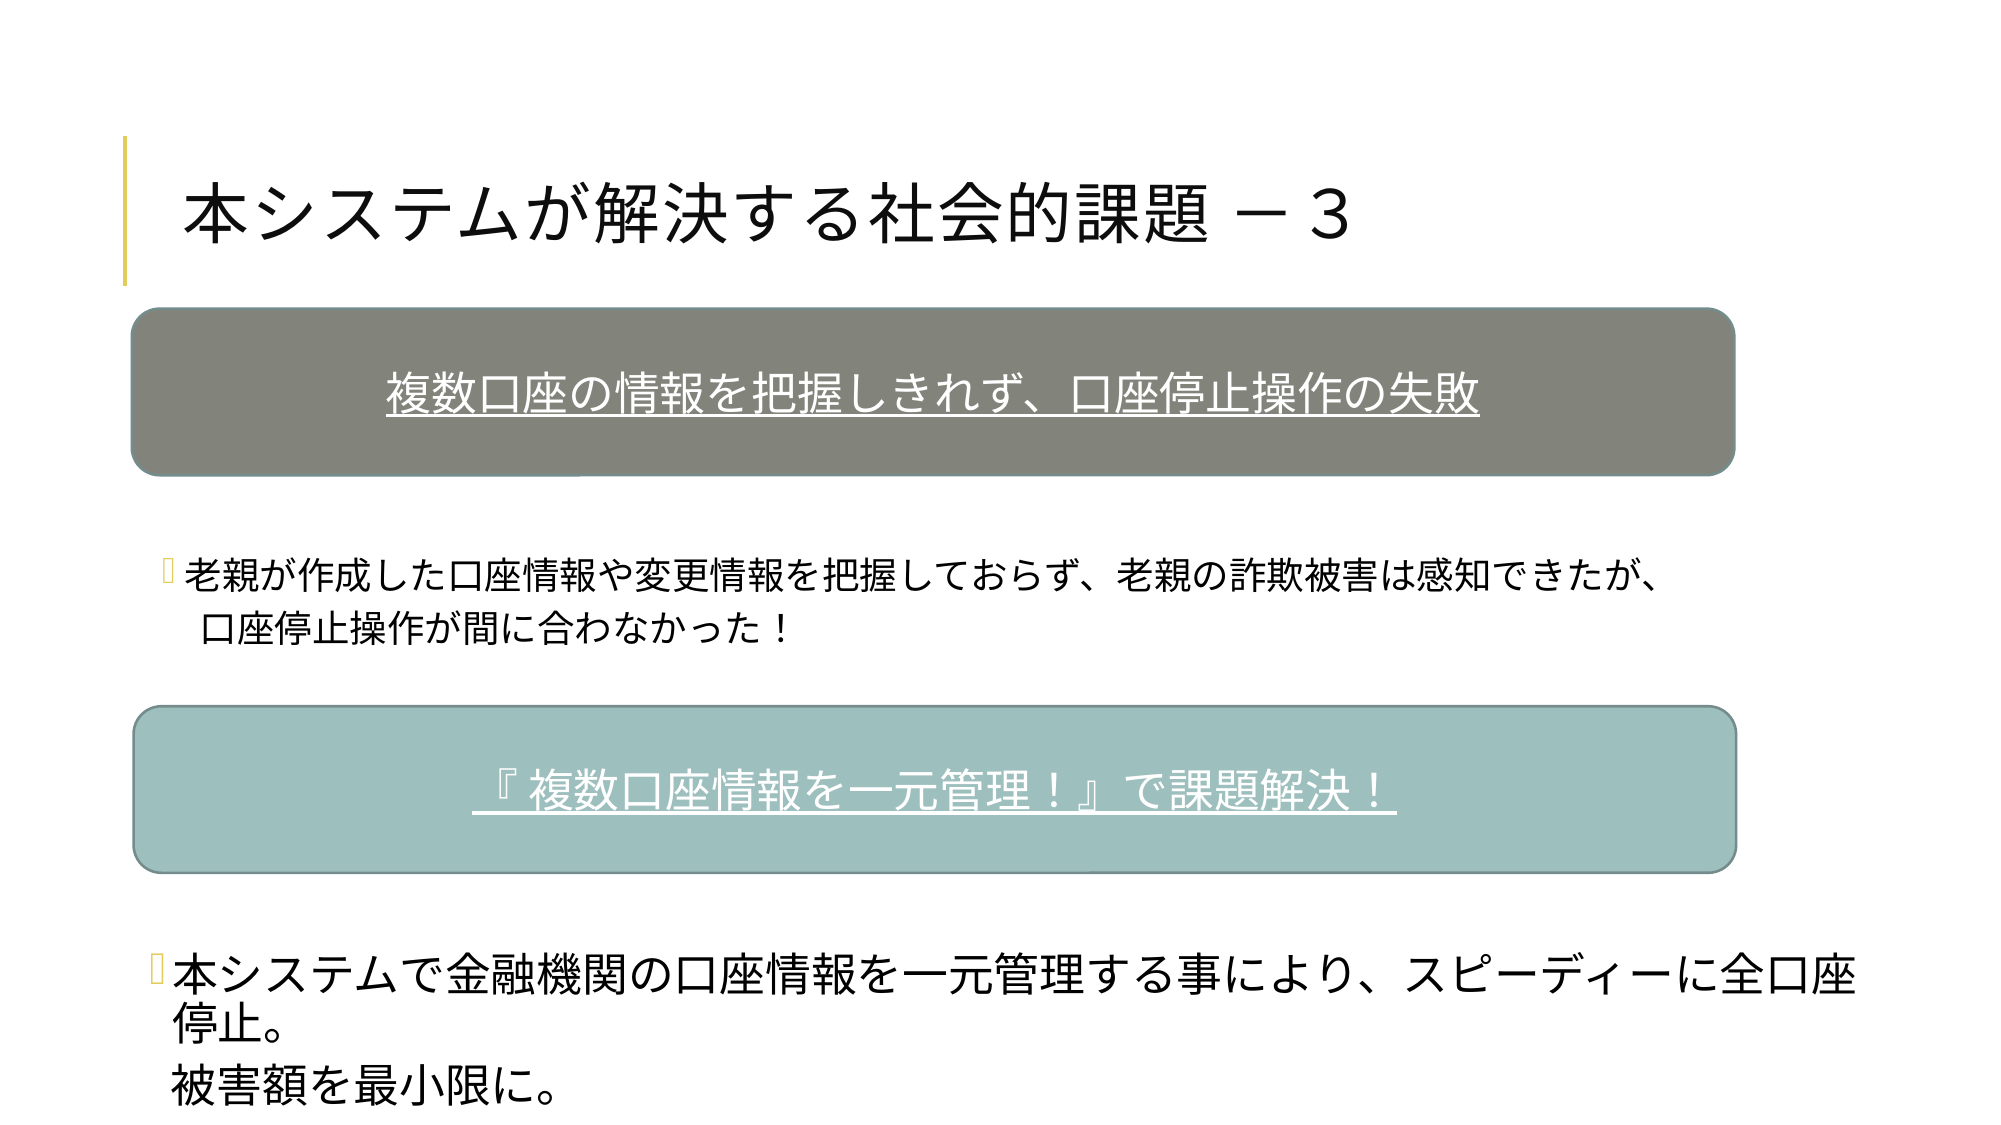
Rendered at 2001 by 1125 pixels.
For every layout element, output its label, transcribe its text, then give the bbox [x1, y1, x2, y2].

title 本システムが解決する社会的課題 －３ [167, 96, 1763, 342]
text_box 本システムで金融機関の口座情報を一元管理する事により、スピーディーに全口座停止。 被害額を最小限に。 [121, 876, 1893, 1121]
text_box 『 複数口座情報を一元管理！』で課題解決！ [132, 704, 1738, 875]
text_box 複数口座の情報を把握しきれず、口座停止操作の失敗 [130, 307, 1736, 477]
list 老親が作成した口座情報や変更情報を把握しておらず、老親の詐欺被害は感知できたが、 口座停止操作が間に合わなかった！ [133, 500, 1905, 760]
